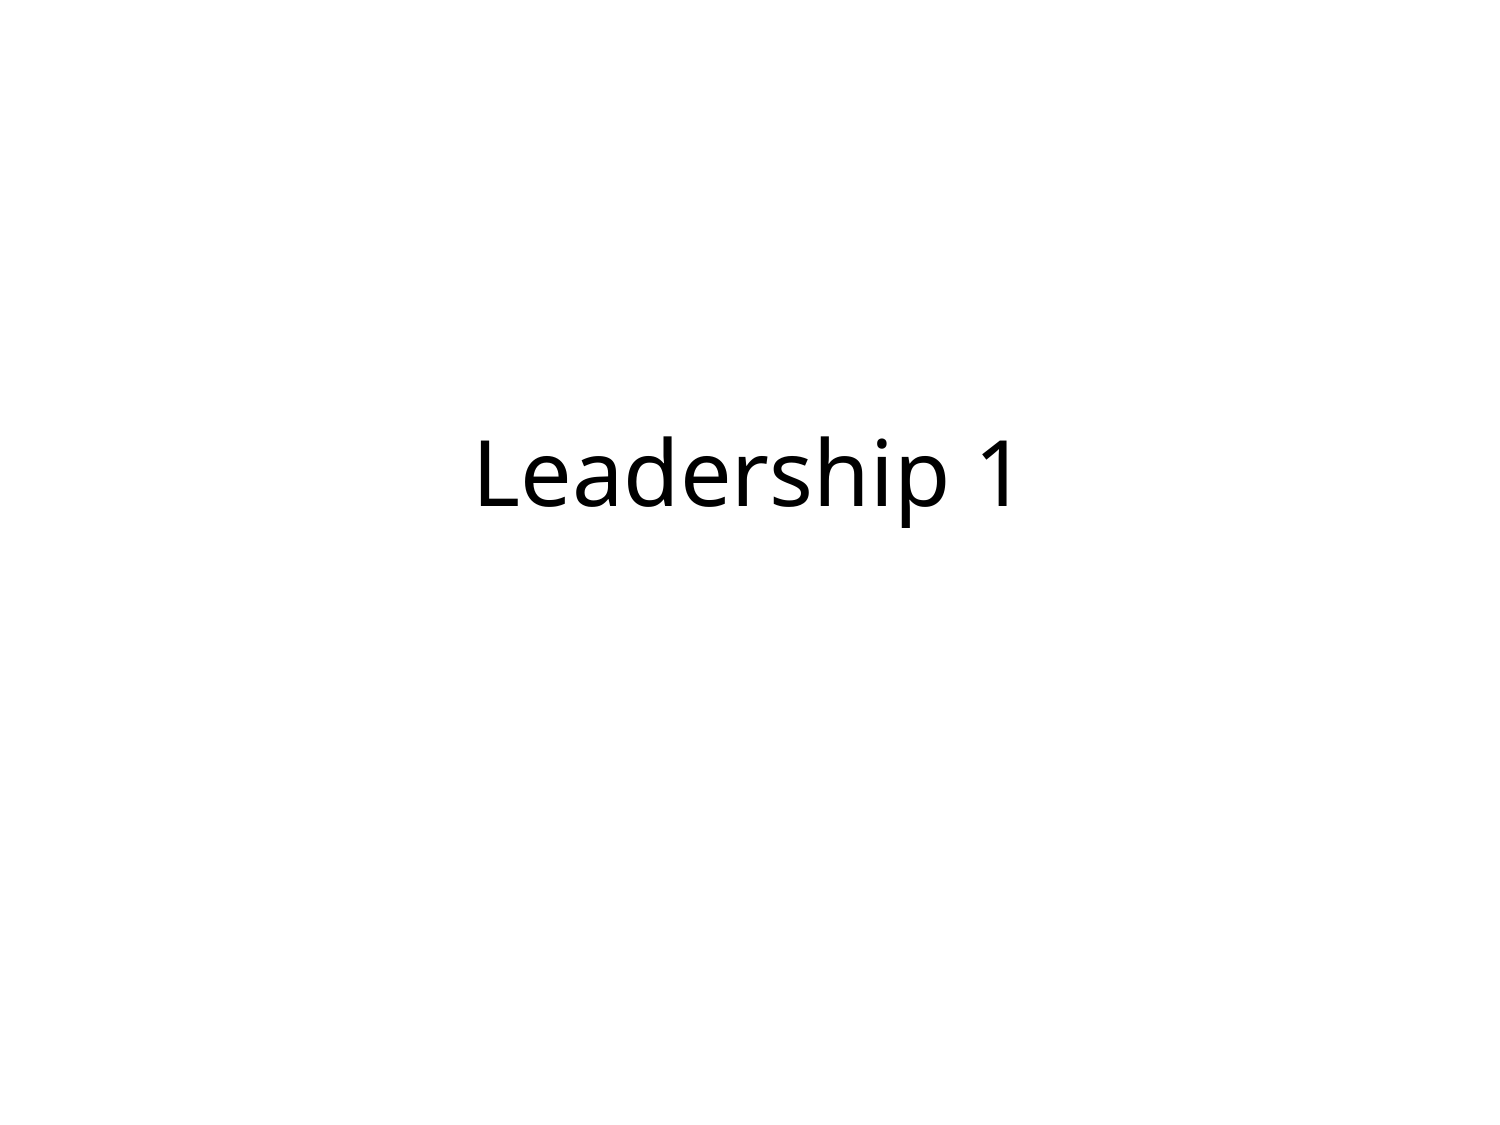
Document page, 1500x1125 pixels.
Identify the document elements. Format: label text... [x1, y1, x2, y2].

title Leadership 1 [112, 349, 1388, 591]
